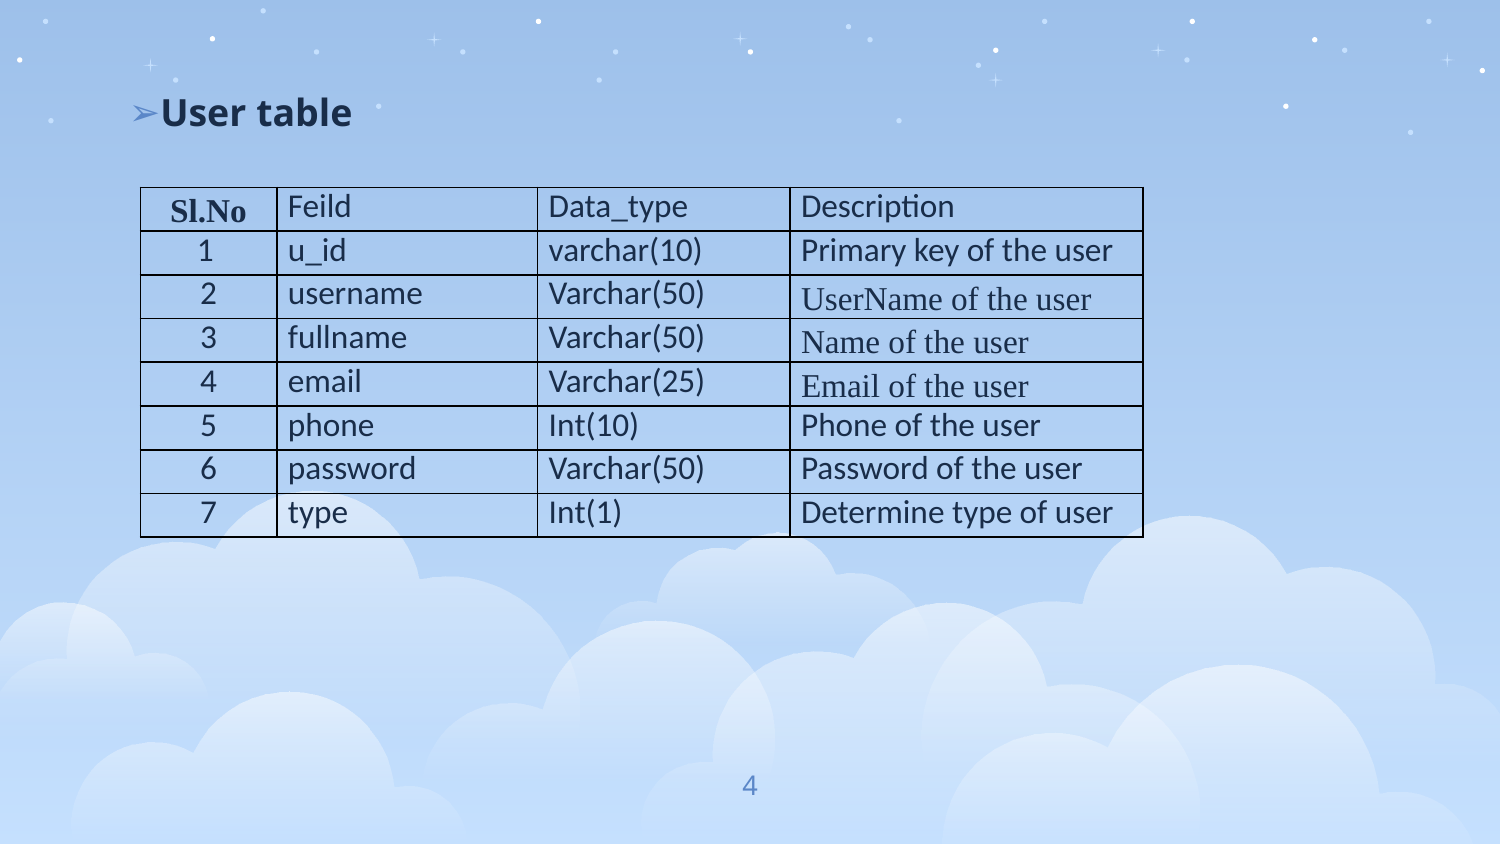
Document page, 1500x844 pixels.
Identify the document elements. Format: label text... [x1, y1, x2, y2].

text_box User table [128, 82, 539, 153]
table_cell password [278, 451, 537, 493]
table_cell Primary key of the user [791, 232, 1142, 274]
table_cell email [278, 363, 537, 405]
table_cell Phone of the user [791, 407, 1142, 449]
table_cell 2 [141, 276, 276, 318]
table_header Feild [278, 188, 537, 230]
slide_number 4 [705, 754, 795, 819]
table_header Description [791, 188, 1142, 230]
table_cell Int(10) [538, 407, 789, 449]
table_cell Name of the user [791, 319, 1142, 361]
table_cell Email of the user [791, 363, 1142, 405]
table_cell Varchar(50) [538, 451, 789, 493]
table_cell type [278, 494, 537, 536]
table_cell Varchar(50) [538, 319, 789, 361]
table_header Sl.No [141, 188, 276, 230]
table_cell fullname [278, 319, 537, 361]
table_cell 7 [141, 494, 276, 536]
table_cell 5 [141, 407, 276, 449]
table_header Data_type [538, 188, 789, 230]
table_cell 3 [141, 319, 276, 361]
table_cell UserName of the user [791, 276, 1142, 318]
table_cell Varchar(25) [538, 363, 789, 405]
table_cell Varchar(50) [538, 276, 789, 318]
table_cell varchar(10) [538, 232, 789, 274]
table_cell username [278, 276, 537, 318]
table_cell 4 [141, 363, 276, 405]
table_cell u_id [278, 232, 537, 274]
table_cell phone [278, 407, 537, 449]
table_cell Determine type of user [791, 494, 1142, 536]
table_cell Password of the user [791, 451, 1142, 493]
table_cell Int(1) [538, 494, 789, 536]
table_cell 1 [141, 232, 276, 274]
table_cell 6 [141, 451, 276, 493]
